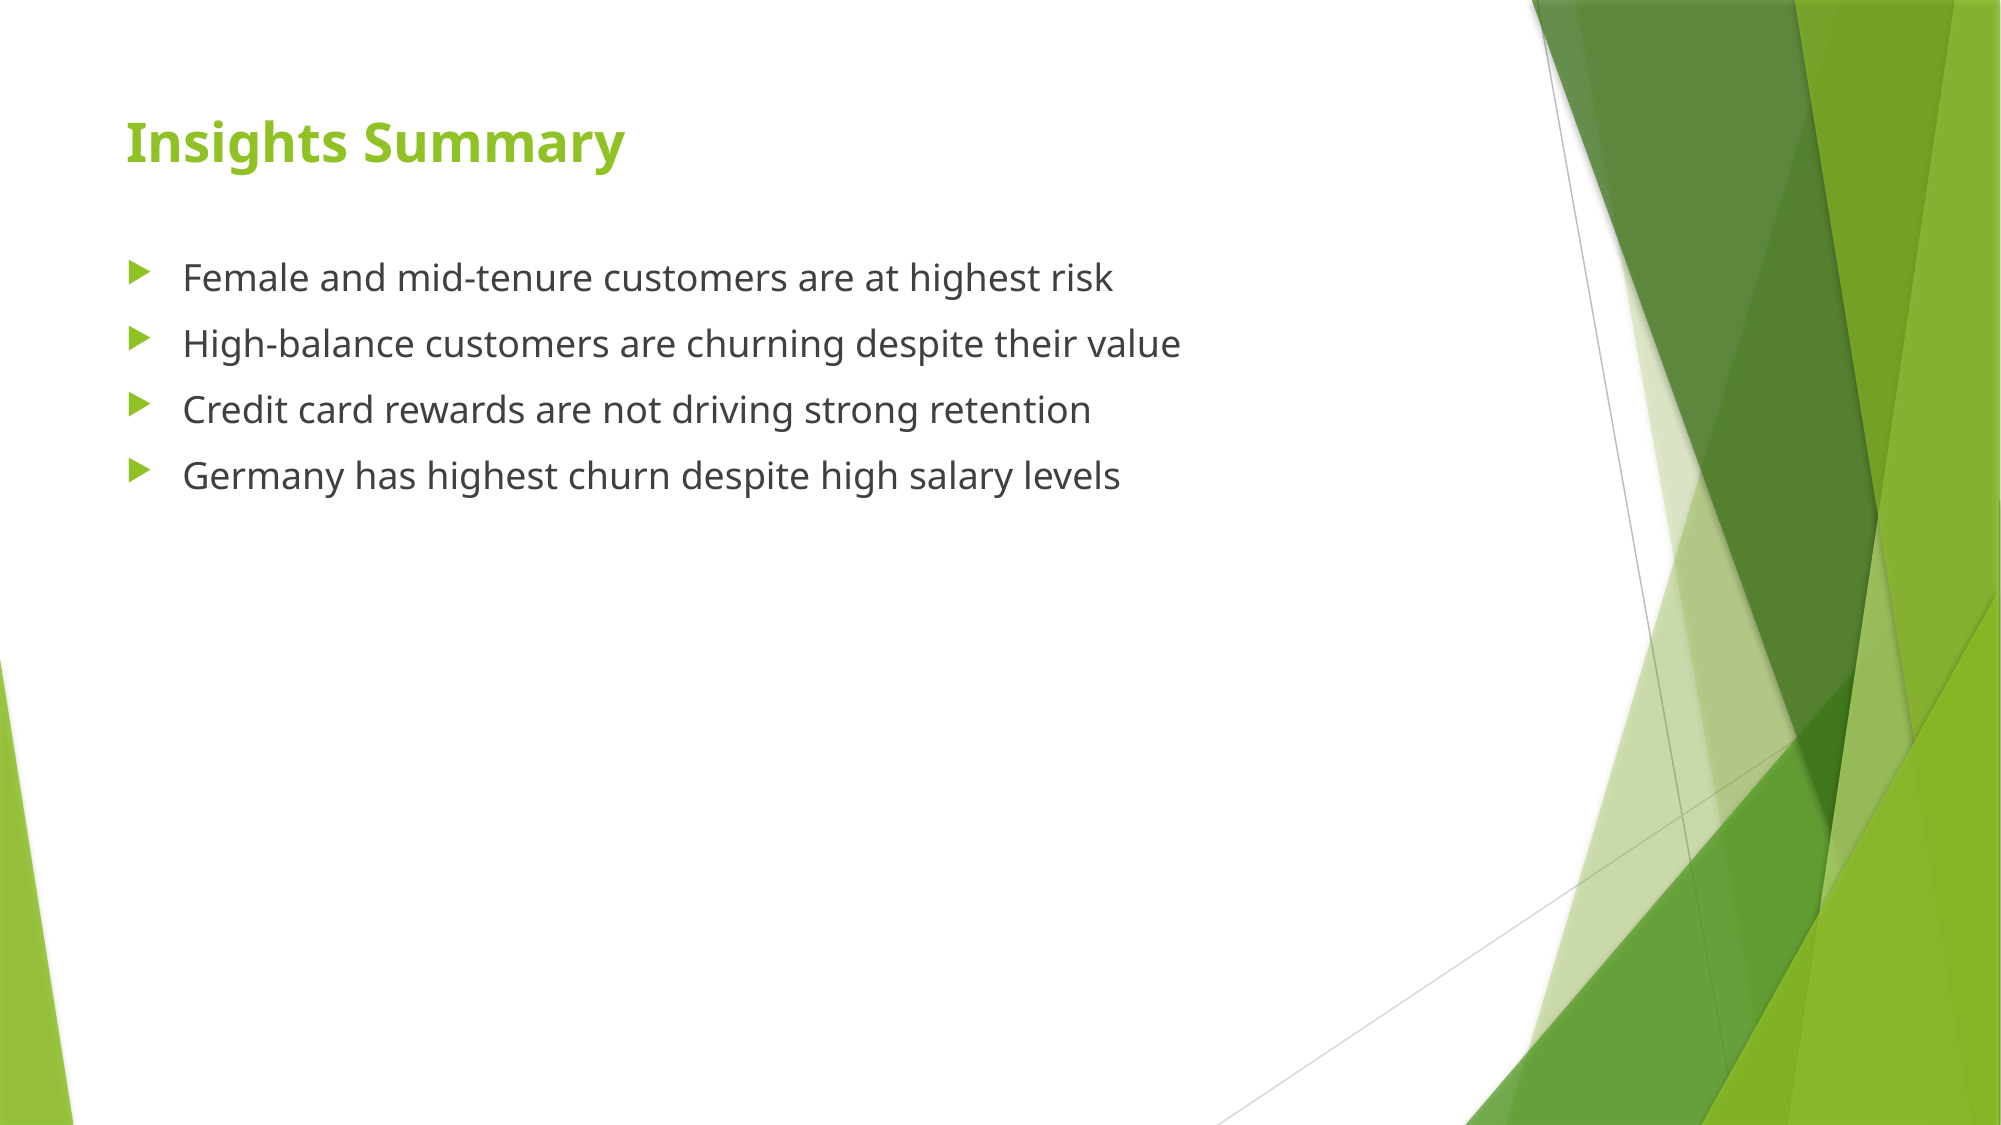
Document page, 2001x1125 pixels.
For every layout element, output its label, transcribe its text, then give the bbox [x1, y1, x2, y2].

list Female and mid-tenure customers are at highest risk High-balance customers are churning despite their value Credit card rewards are not driving strong retention Germany has highest churn despite high salary levels [111, 246, 1522, 992]
title Insights Summary [111, 99, 1522, 246]
